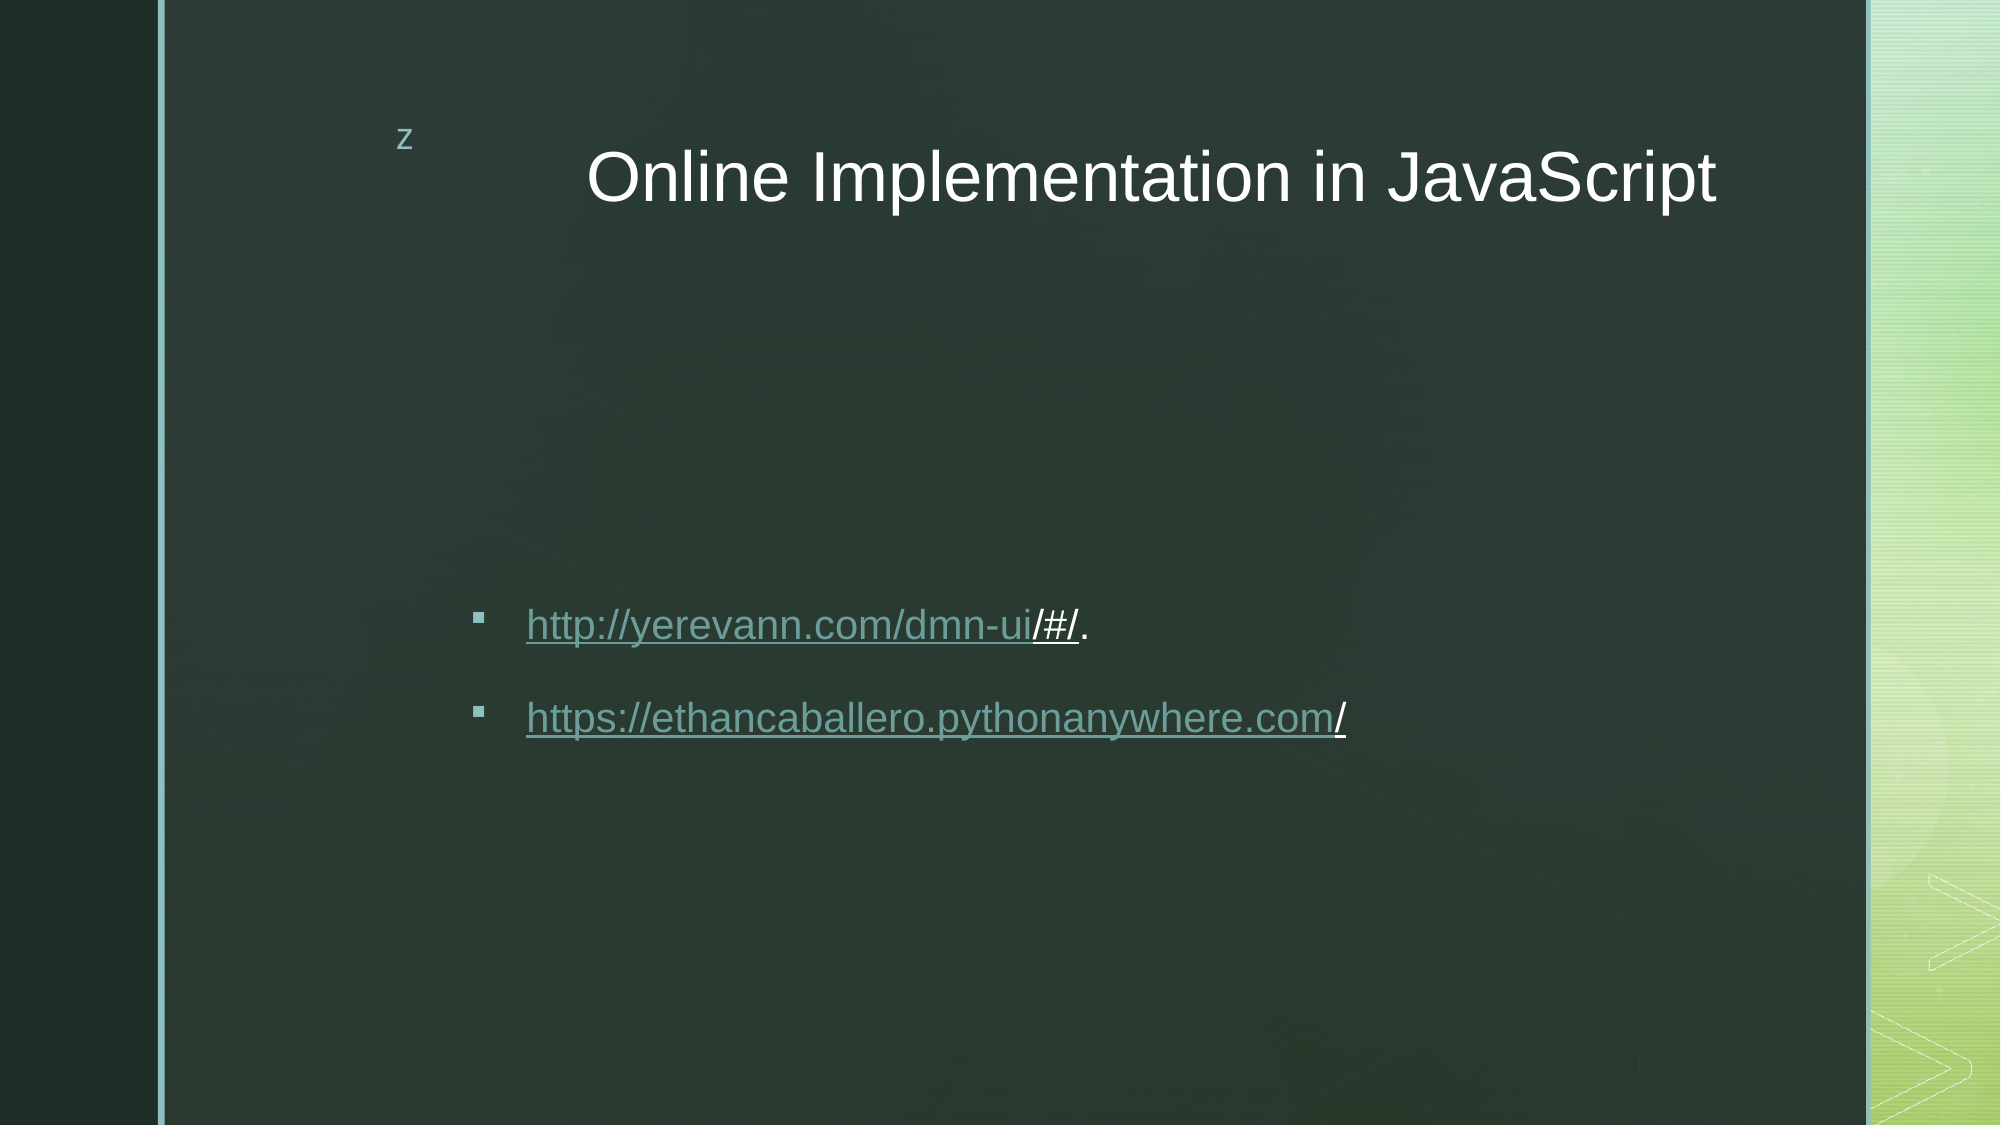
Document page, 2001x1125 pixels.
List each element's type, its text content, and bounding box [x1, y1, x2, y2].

list http://yerevann.com/dmn-ui/#/. https://ethancaballero.pythonanywhere.com/ [454, 336, 1734, 993]
title Online Implementation in JavaScript [428, 132, 1734, 310]
picture [1871, 0, 2001, 1125]
